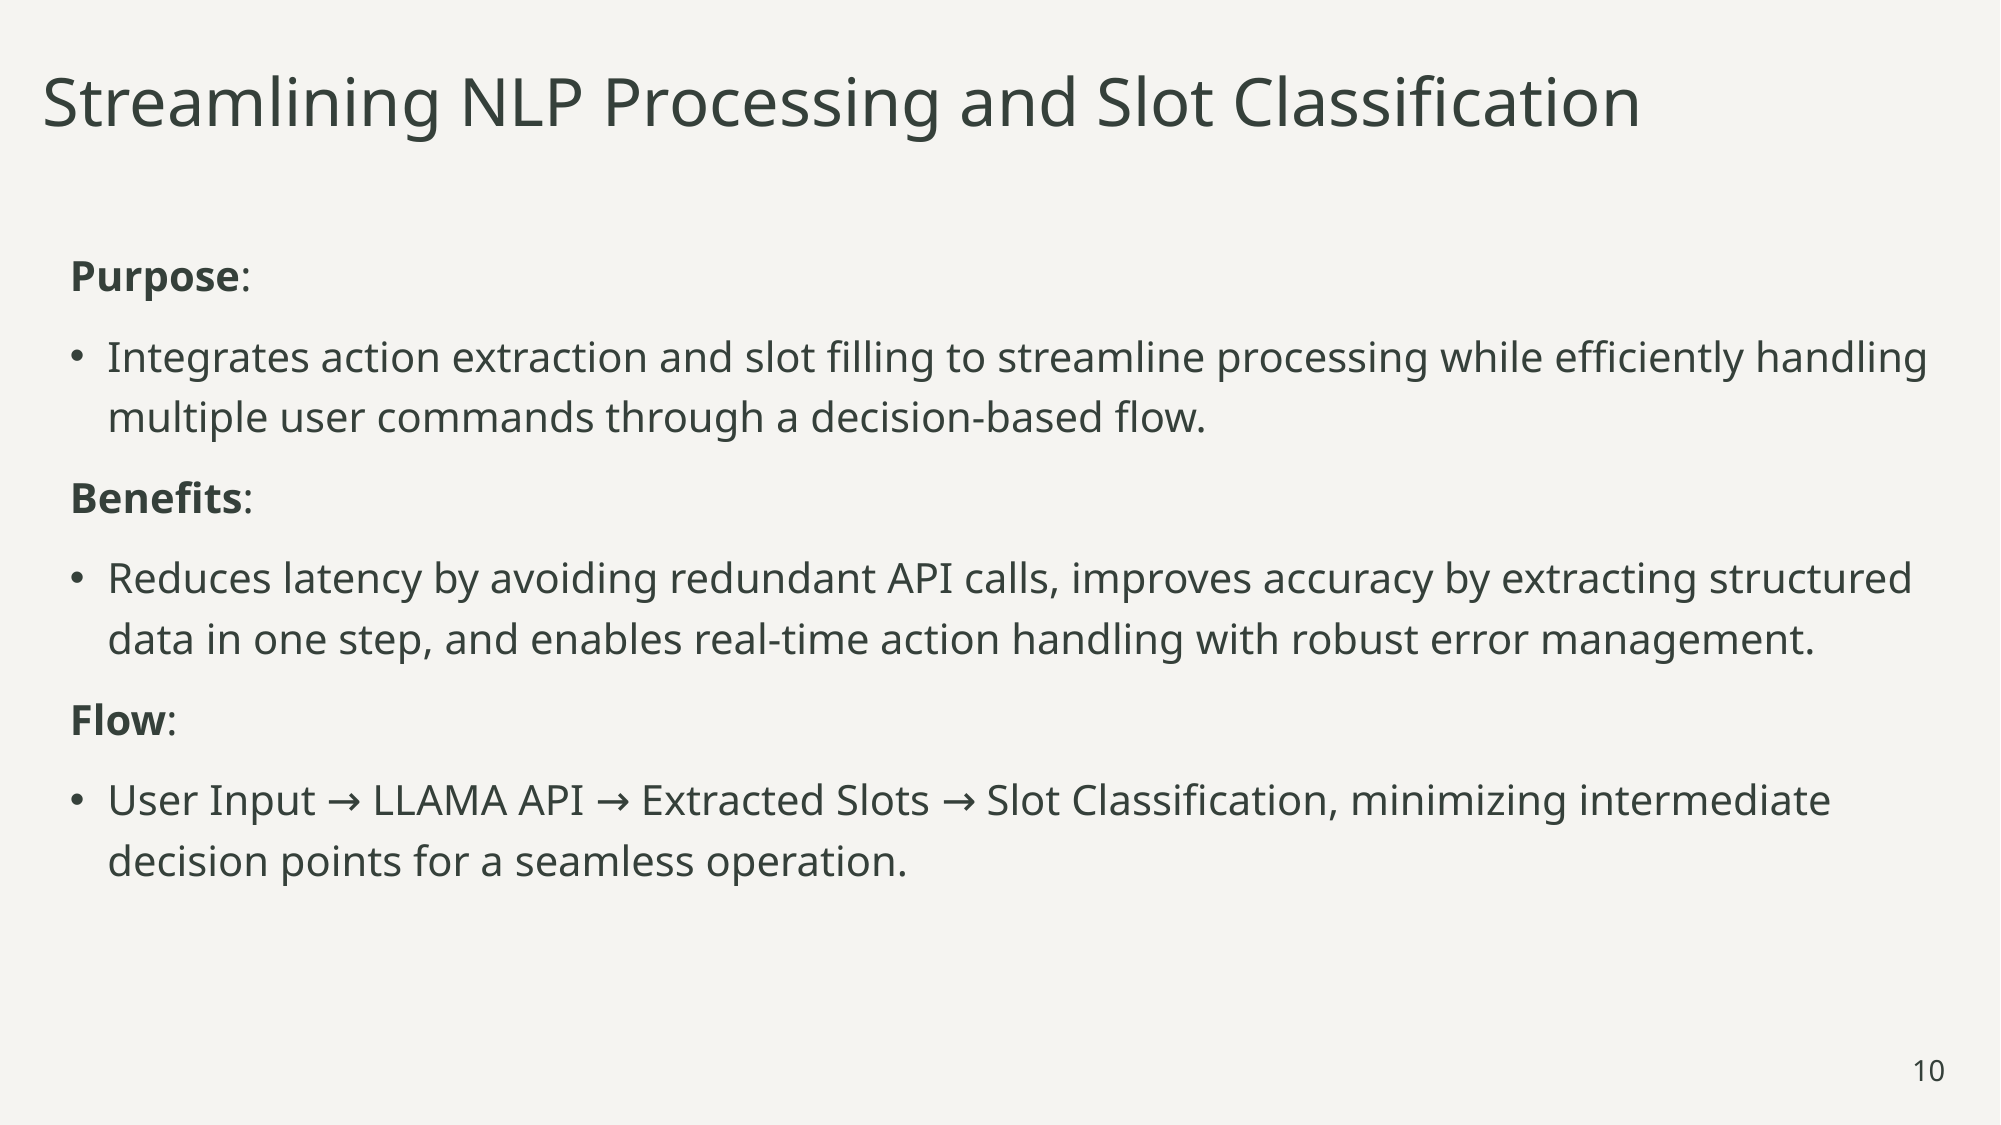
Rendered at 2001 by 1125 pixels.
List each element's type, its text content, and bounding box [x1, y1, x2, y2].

list Purpose: Integrates action extraction and slot filling to streamline processing while efficiently handling multiple user commands through a decision-based flow. Benefits: Reduces latency by avoiding redundant API calls, improves accuracy by extracting structured data in one step, and enables real-time action handling with robust error management. Flow: User Input → LLAMA API → Extracted Slots → Slot Classification, minimizing intermediate decision points for a seamless operation. [54, 232, 1945, 1106]
text_box Streamlining NLP Processing and Slot Classification [27, 29, 1973, 180]
slide_number 10 [1875, 1042, 1961, 1103]
